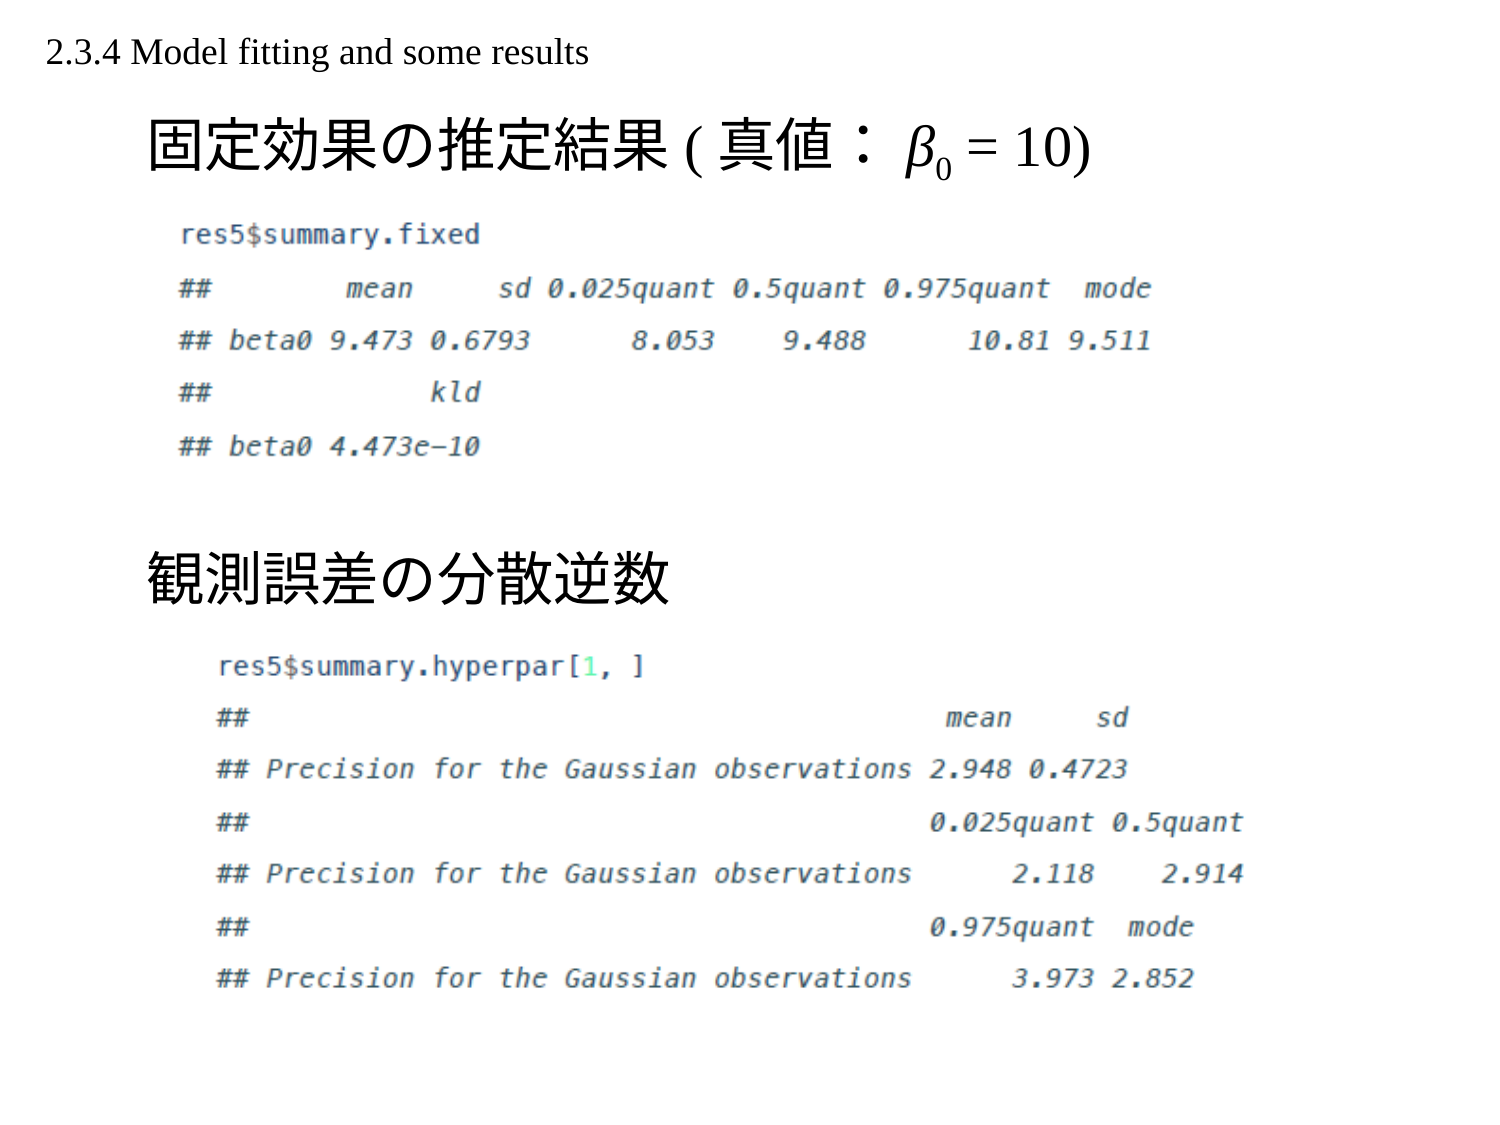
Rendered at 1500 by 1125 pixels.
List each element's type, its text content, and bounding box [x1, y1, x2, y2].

picture [171, 636, 1327, 1045]
picture [148, 197, 1318, 489]
list 固定効果の推定結果(真値：β0 = 10) [131, 101, 1425, 199]
text_box 観測誤差の分散逆数 [131, 542, 1425, 1101]
text_box 2.3.4 Model fitting and some results [30, 19, 605, 80]
